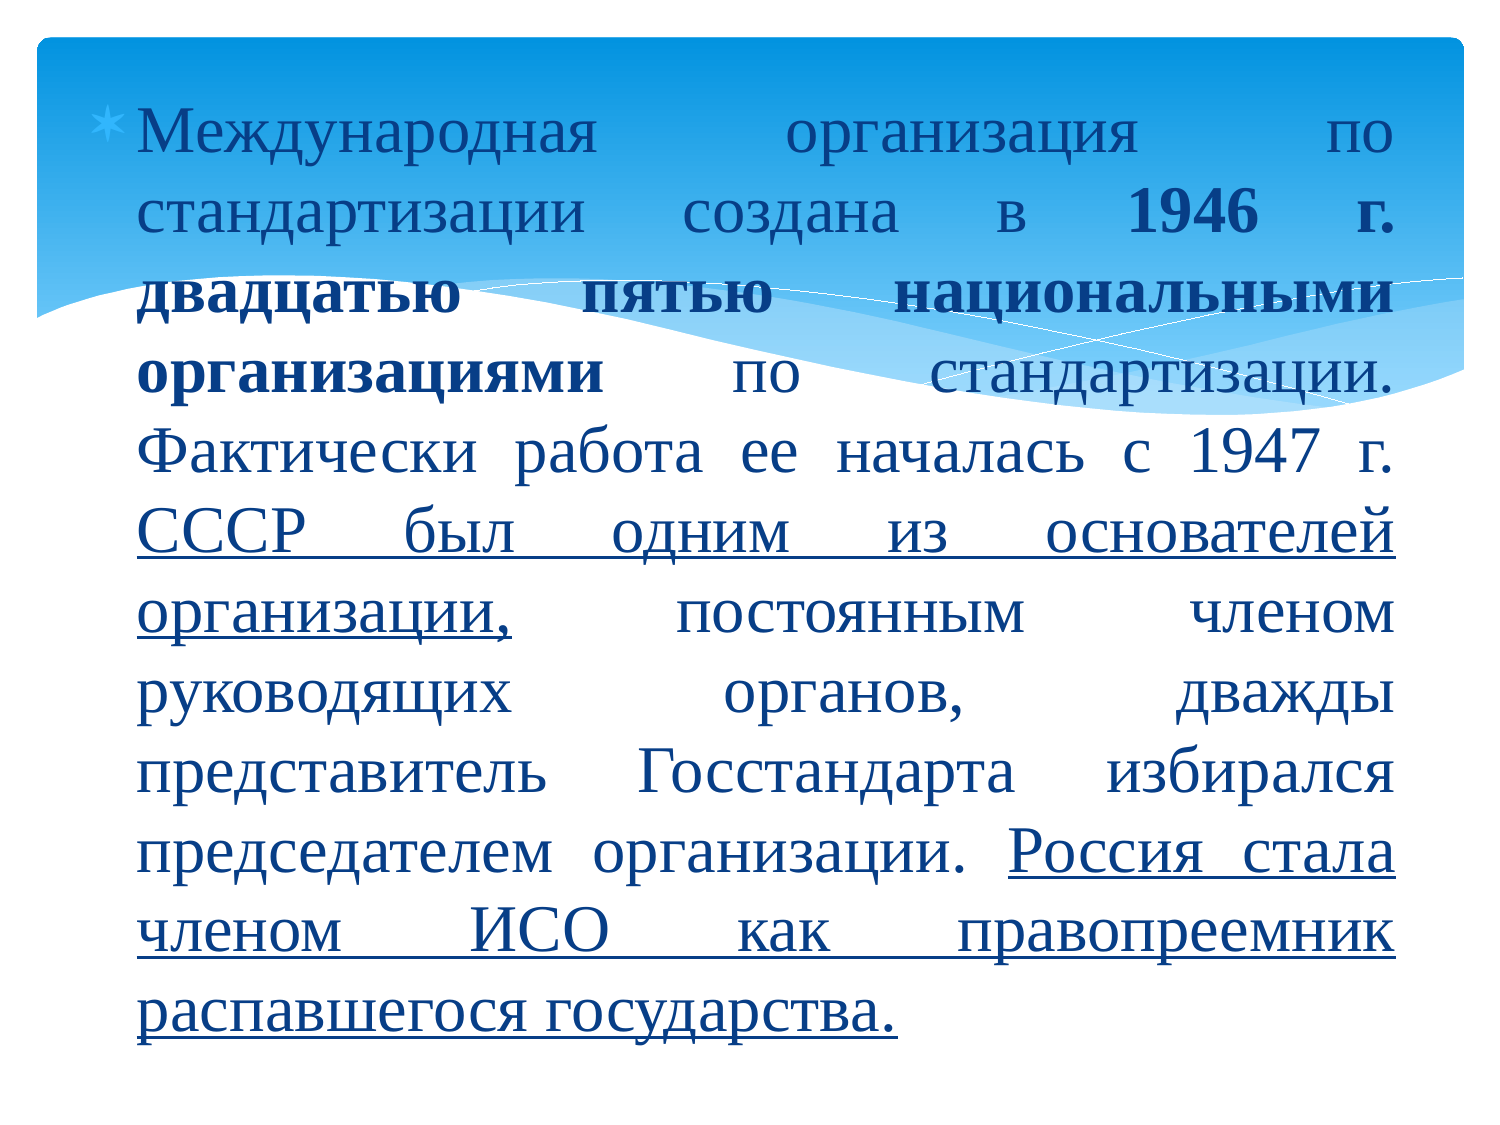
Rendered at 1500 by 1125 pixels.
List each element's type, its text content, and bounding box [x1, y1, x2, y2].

list Международная организация по стандартизации создана в 1946 г. двадцатью пятью национальными организациями по стандартизации. Фактически работа ее началась с 1947 г. СССР был одним из основателей организации, постоянным членом руководящих органов, дважды представитель Госстандарта избирался председателем организации. Россия стала членом ИСО как правопреемник распавшегося государства. [76, 78, 1412, 1005]
